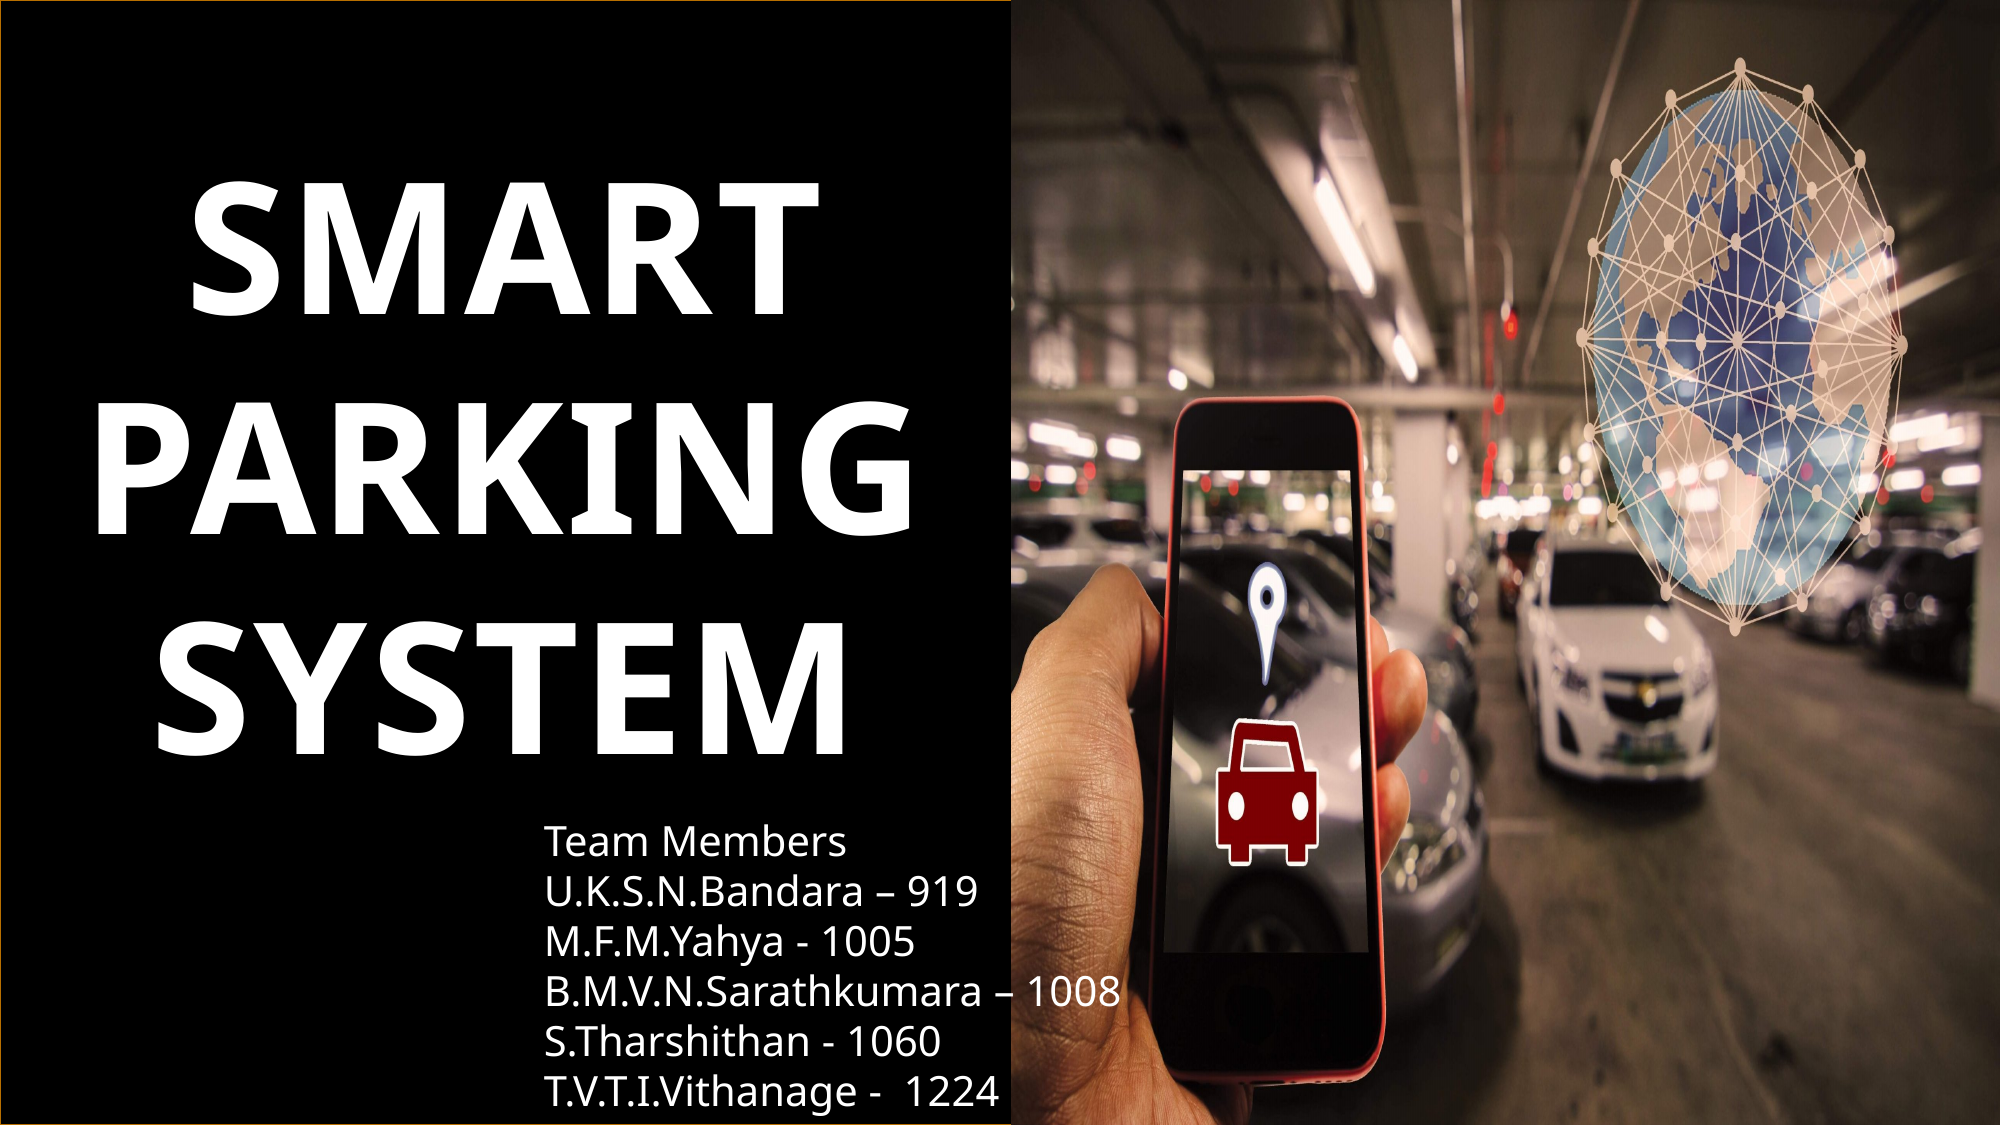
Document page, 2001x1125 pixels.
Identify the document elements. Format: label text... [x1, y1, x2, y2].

picture [1011, 0, 2000, 1125]
text_box Team Members U.K.S.N.Bandara – 919 M.F.M.Yahya - 1005 B.M.V.N.Sarathkumara – 1008 S.Tharshithan - 1060 T.V.T.I.Vithanage - 1224 [528, 806, 1011, 1122]
title SMART PARKING SYSTEM [22, 86, 989, 837]
